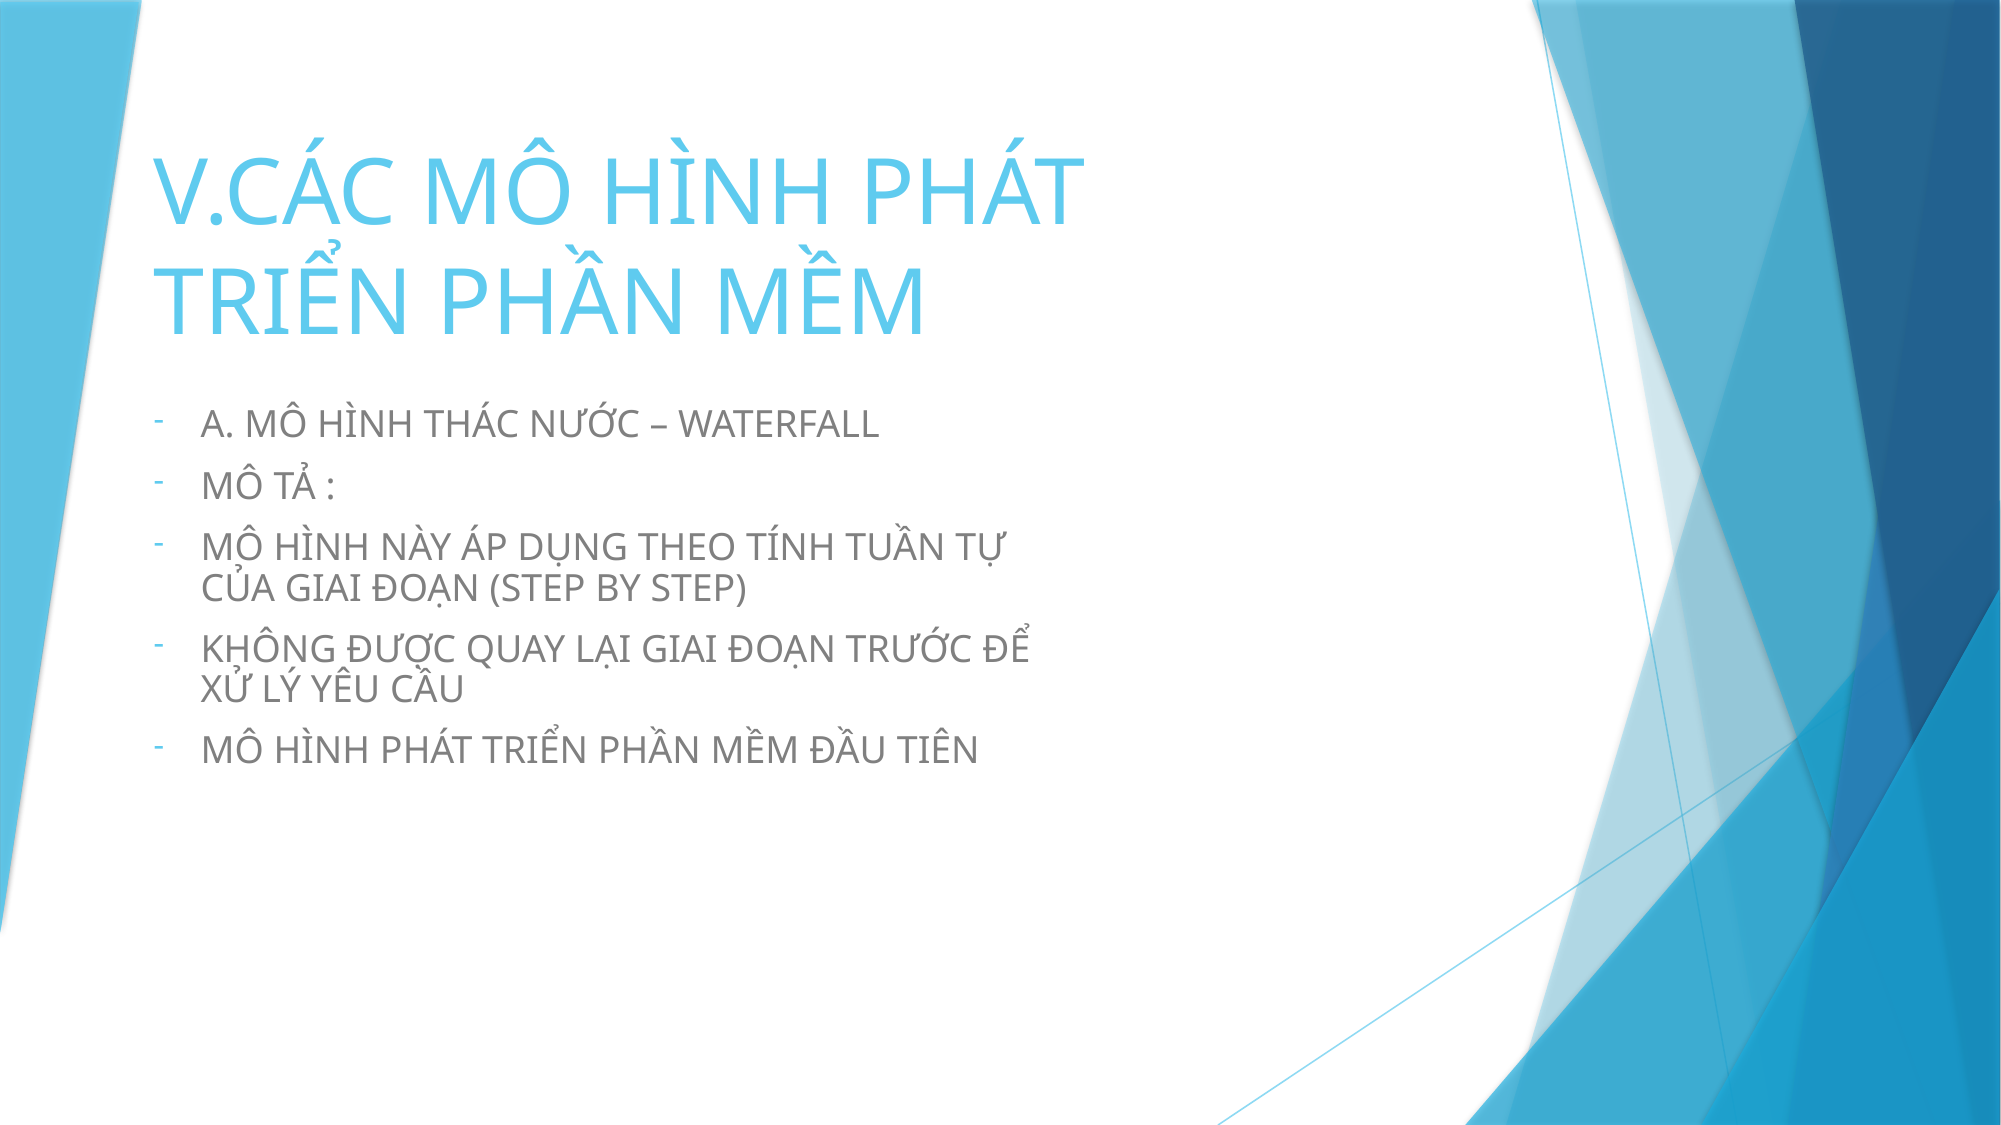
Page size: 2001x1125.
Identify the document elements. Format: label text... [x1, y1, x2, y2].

subtitle A. MÔ HÌNH THÁC NƯỚC – WATERFALL MÔ TẢ : MÔ HÌNH NÀY ÁP DỤNG THEO TÍNH TUẦN TỰ CỦA GIAI ĐOẠN (STEP BY STEP) KHÔNG ĐƯỢC QUAY LẠI GIAI ĐOẠN TRƯỚC ĐỂ XỬ LÝ YÊU CẦU MÔ HÌNH PHÁT TRIỂN PHẦN MỀM ĐẦU TIÊN [138, 398, 1078, 962]
text_box [0, 1, 140, 933]
title V.CÁC MÔ HÌNH PHÁT TRIỂN PHẦN MỀM [138, 122, 1288, 361]
